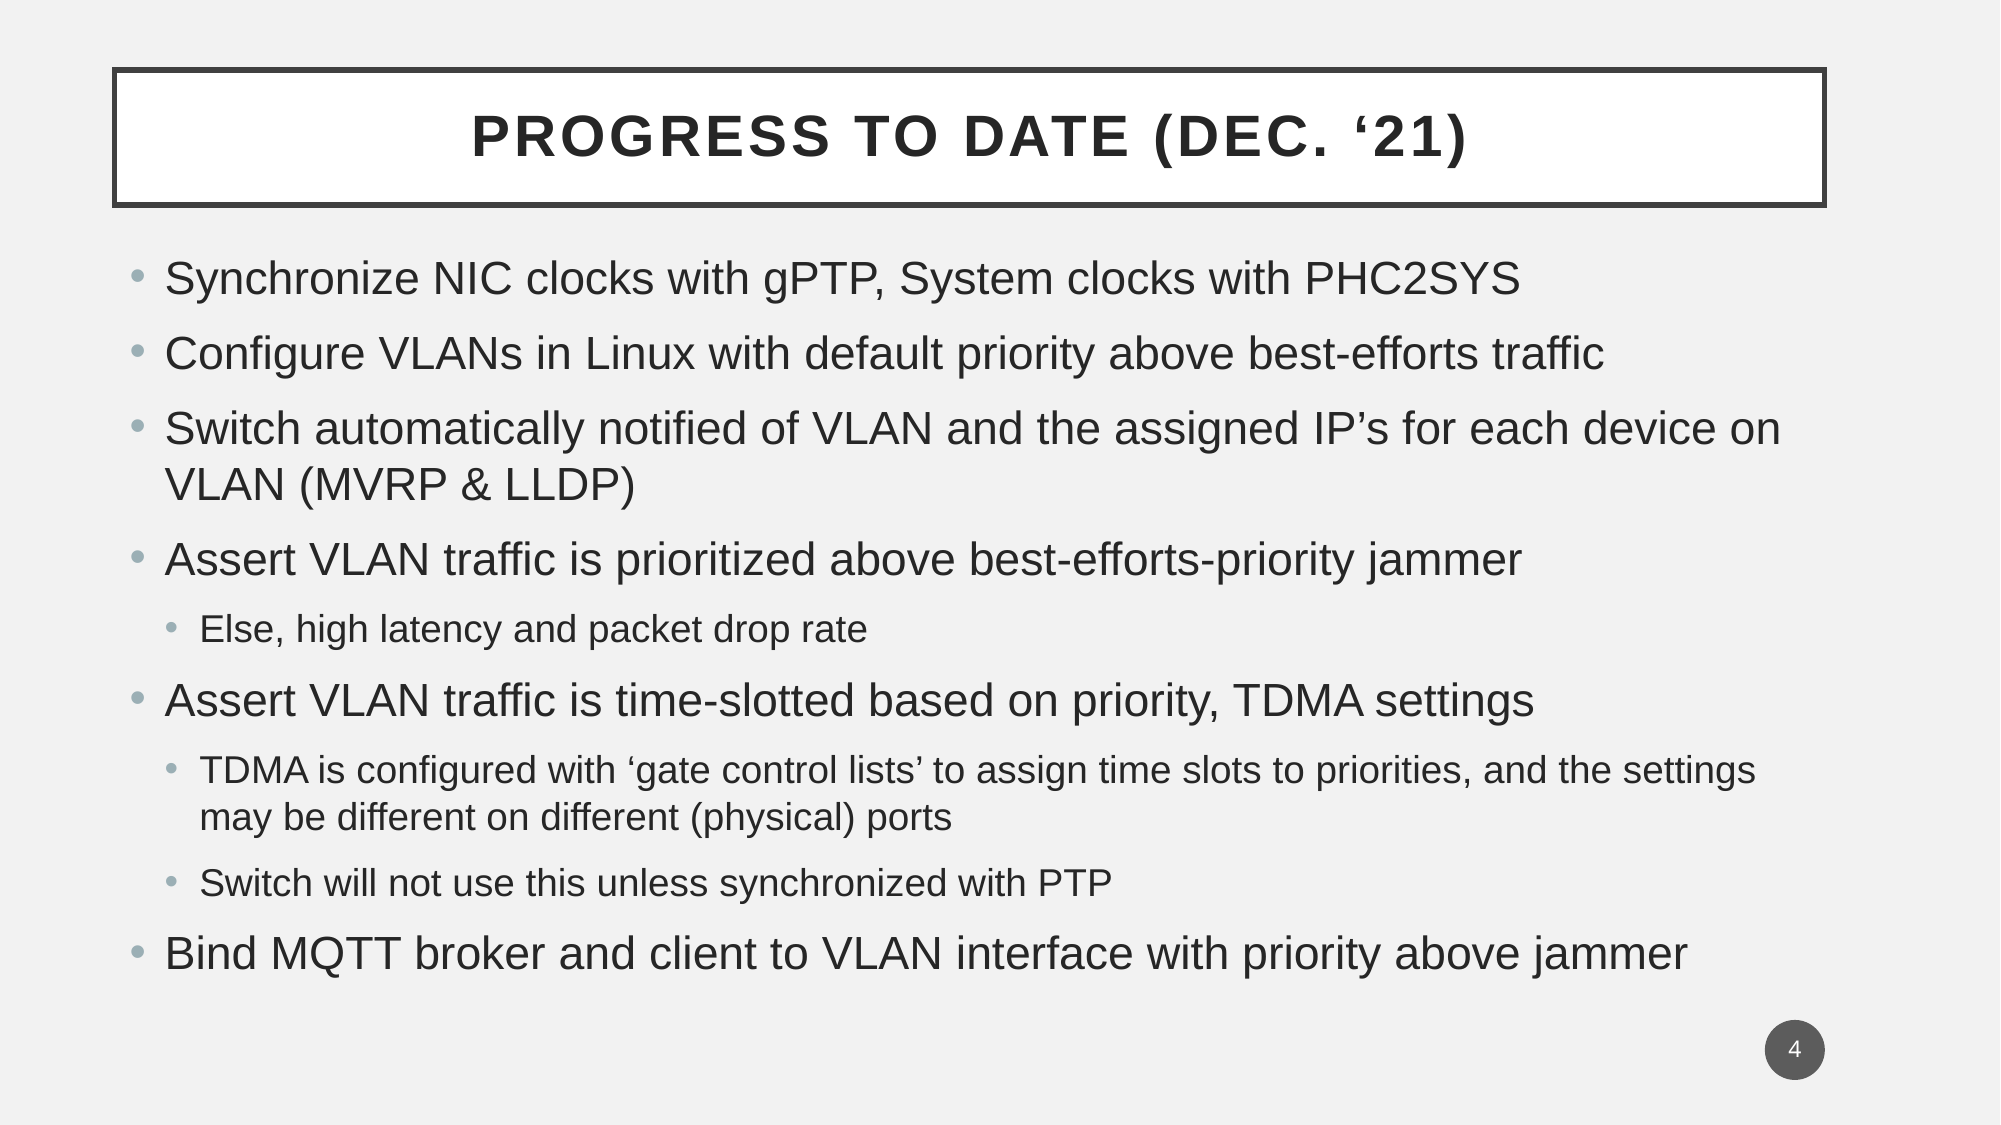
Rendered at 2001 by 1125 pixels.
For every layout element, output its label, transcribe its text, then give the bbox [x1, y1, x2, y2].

title Progress to Date (dec. ‘21) [112, 67, 1827, 208]
slide_number 4 [1764, 1019, 1825, 1080]
list Synchronize NIC clocks with gPTP, System clocks with PHC2SYS Configure VLANs in Linux with default priority above best-efforts traffic Switch automatically notified of VLAN and the assigned IP’s for each device on VLAN (MVRP & LLDP) Assert VLAN traffic is prioritized above best-efforts-priority jammer Else, high latency and packet drop rate Assert VLAN traffic is time-slotted based on priority, TDMA settings TDMA is configured with ‘gate control lists’ to assign time slots to priorities, and the settings may be different on different (physical) ports Switch will not use this unless synchronized with PTP Bind MQTT broker and client to VLAN interface with priority above jammer [114, 240, 1825, 993]
